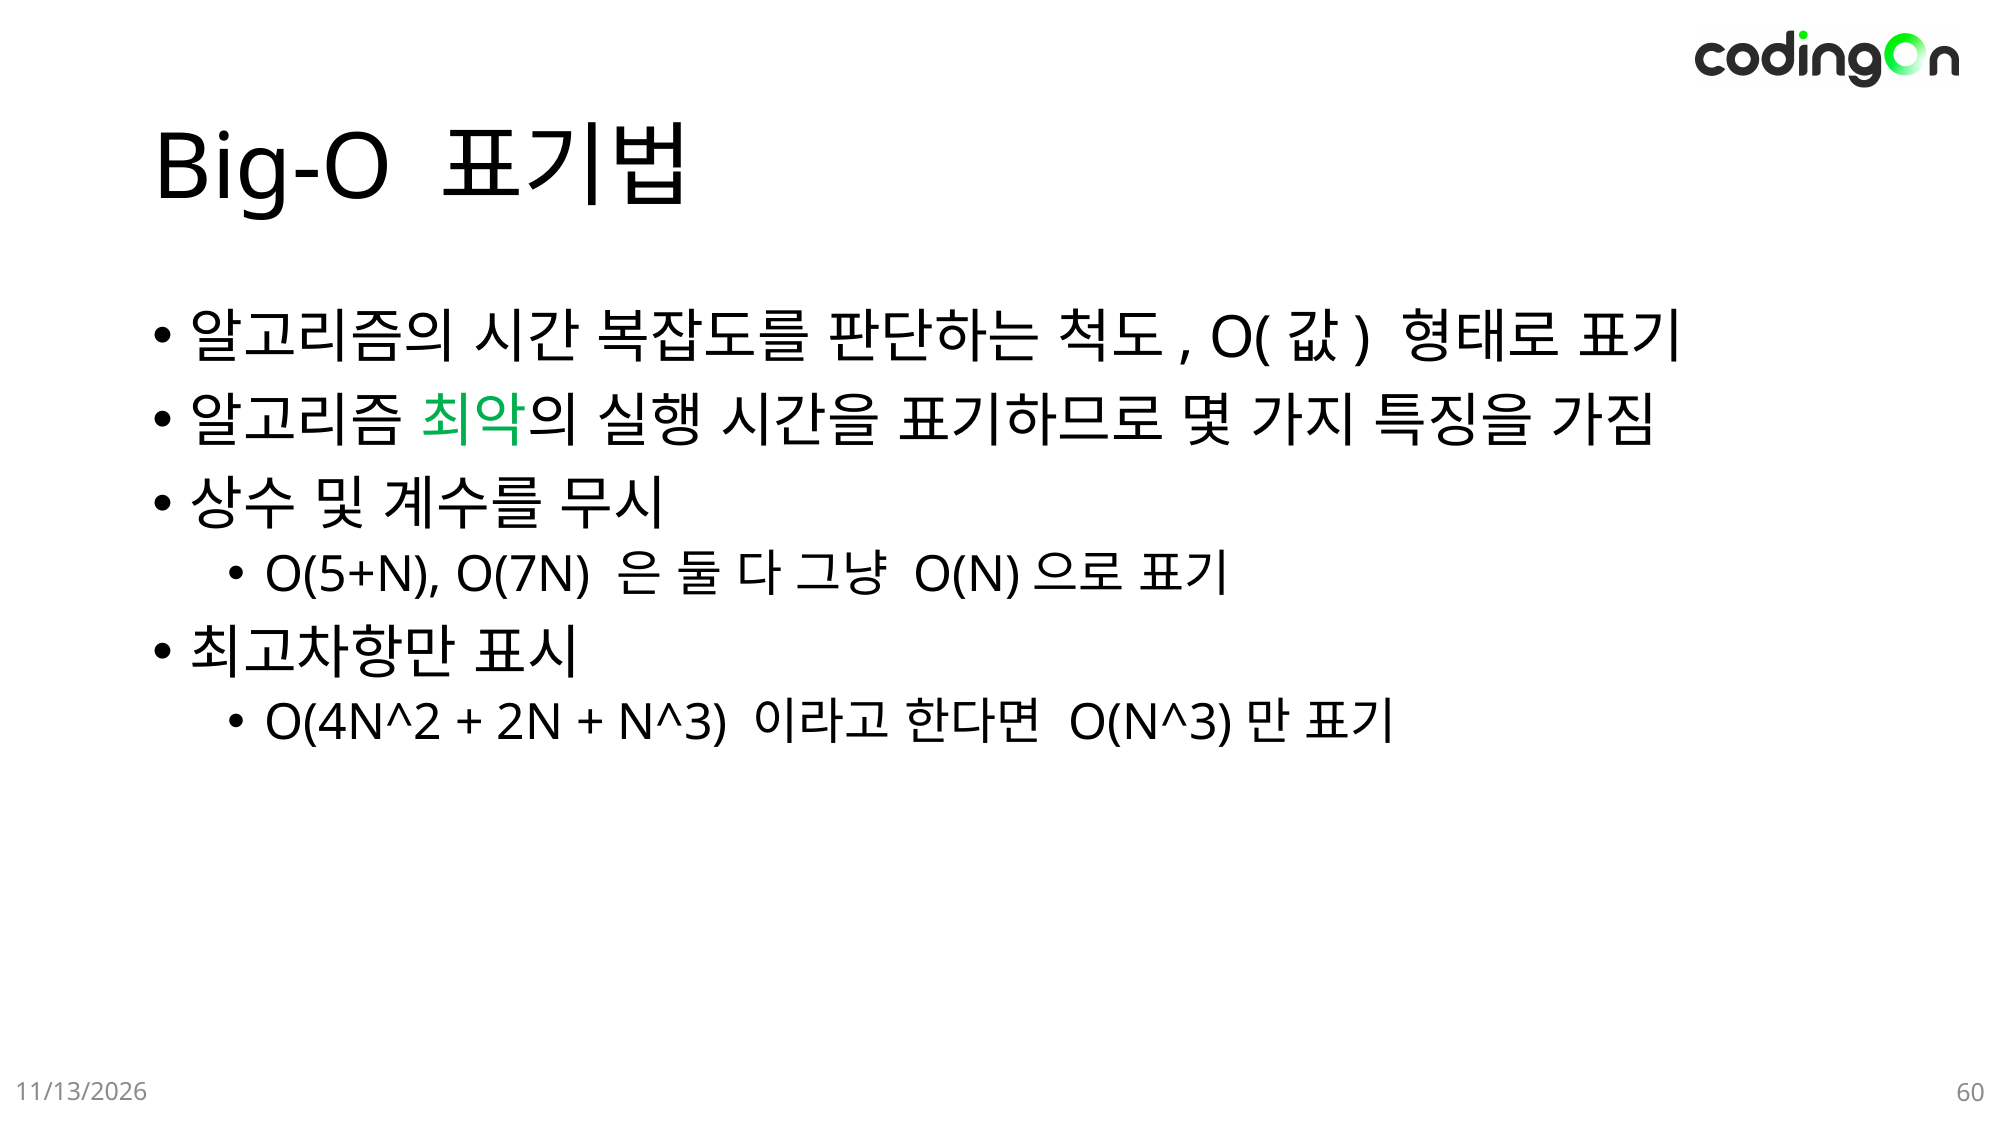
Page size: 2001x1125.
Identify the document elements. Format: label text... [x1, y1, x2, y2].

picture [1695, 30, 1959, 88]
slide_number 12-22(Sun) [0, 1062, 450, 1123]
title Big-O 표기법 [137, 59, 1863, 278]
list 알고리즘의 시간 복잡도를 판단하는 척도, O(값) 형태로 표기 알고리즘 최악의 실행 시간을 표기하므로 몇 가지 특징을 가짐 상수 및 계수를 무시 O(5+N), O(7N) 은 둘 다 그냥 O(N)으로 표기 최고차항만 표시 O(4N^2 + 2N + N^3) 이라고 한다면 O(N^3)만 표기 [137, 299, 1863, 1014]
slide_number 60 [1550, 1063, 2000, 1124]
